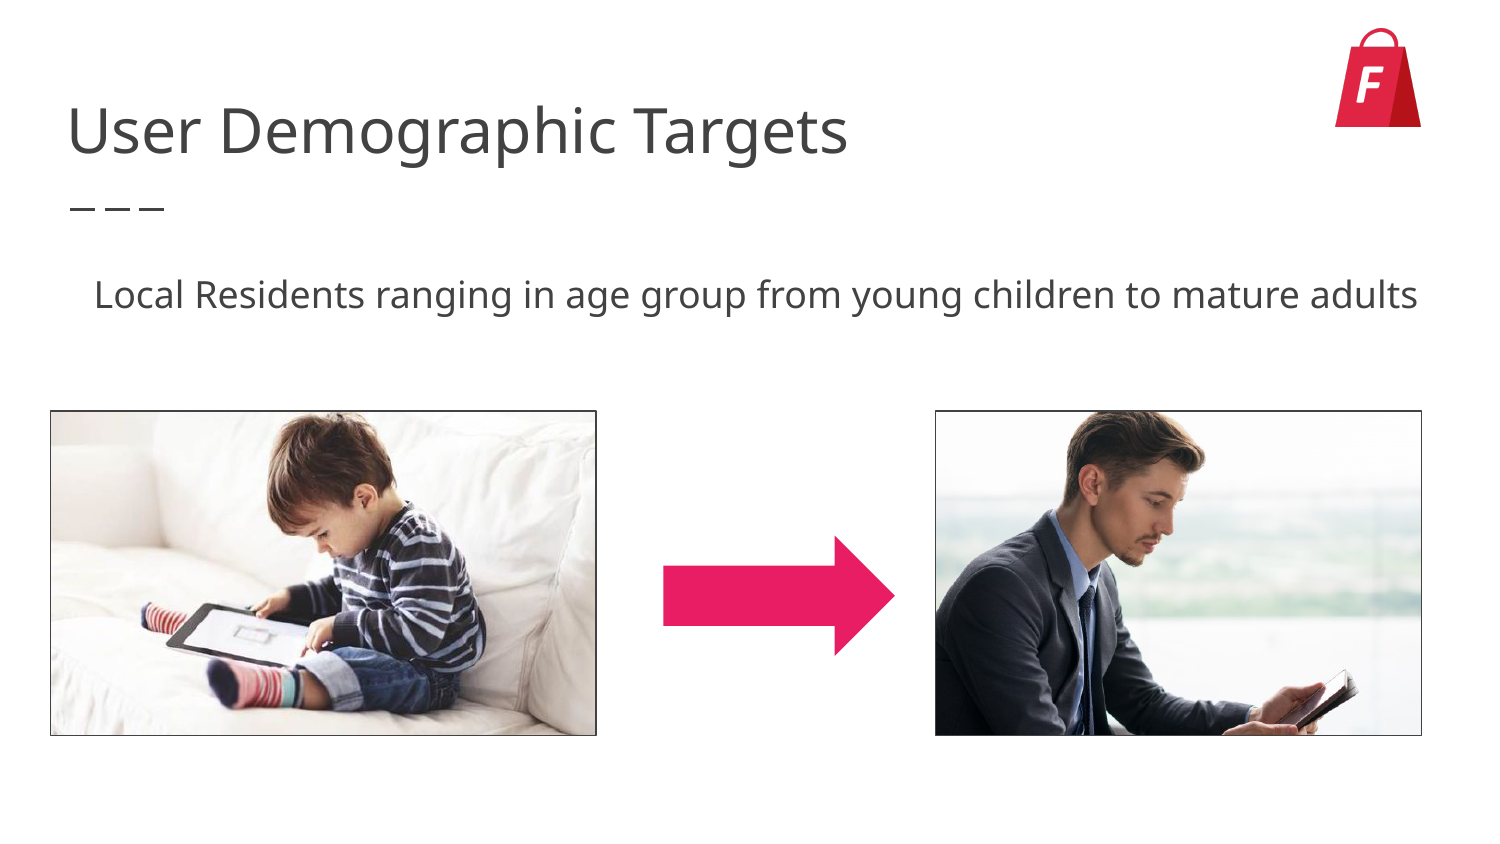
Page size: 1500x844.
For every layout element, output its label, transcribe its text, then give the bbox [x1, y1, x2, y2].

picture [936, 411, 1422, 735]
picture [50, 411, 596, 735]
title User Demographic Targets [51, 61, 1449, 182]
list Local Residents ranging in age group from young children to mature adults [57, 249, 1456, 370]
text_box [663, 535, 895, 656]
picture [1335, 28, 1422, 128]
